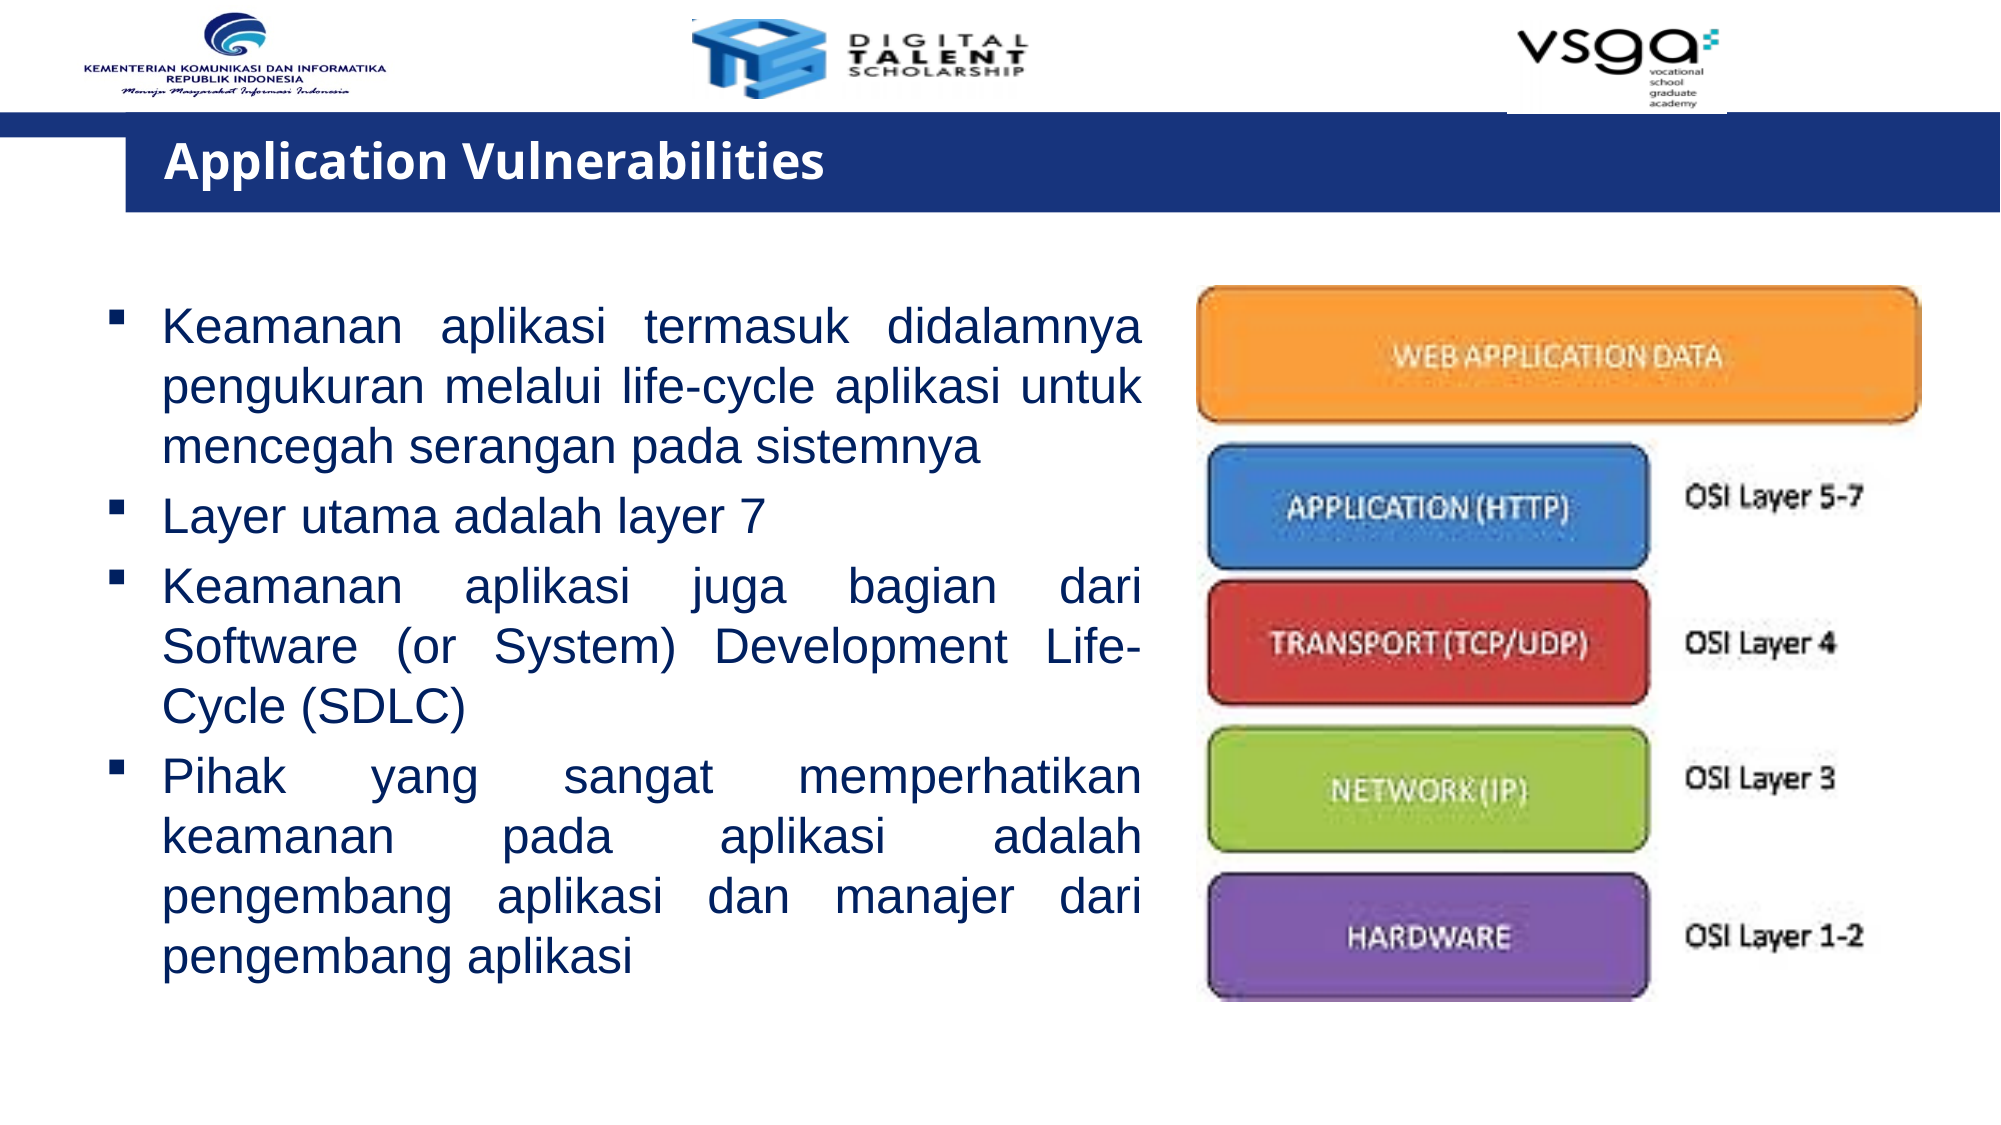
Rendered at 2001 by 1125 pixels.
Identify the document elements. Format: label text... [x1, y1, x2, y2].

text_box Application Vulnerabilities [149, 113, 1957, 206]
picture [692, 19, 1036, 99]
list Keamanan aplikasi termasuk didalamnya pengukuran melalui life-cycle aplikasi untuk mencegah serangan pada sistemnya Layer utama adalah layer 7 Keamanan aplikasi juga bagian dari Software (or System) Development Life-Cycle (SDLC) Pihak yang sangat memperhatikan keamanan pada aplikasi adalah pengembang aplikasi dan manajer dari pengembang aplikasi [90, 285, 1158, 1043]
picture [1195, 285, 1922, 1002]
picture [66, 5, 399, 100]
picture [1507, 20, 1727, 113]
